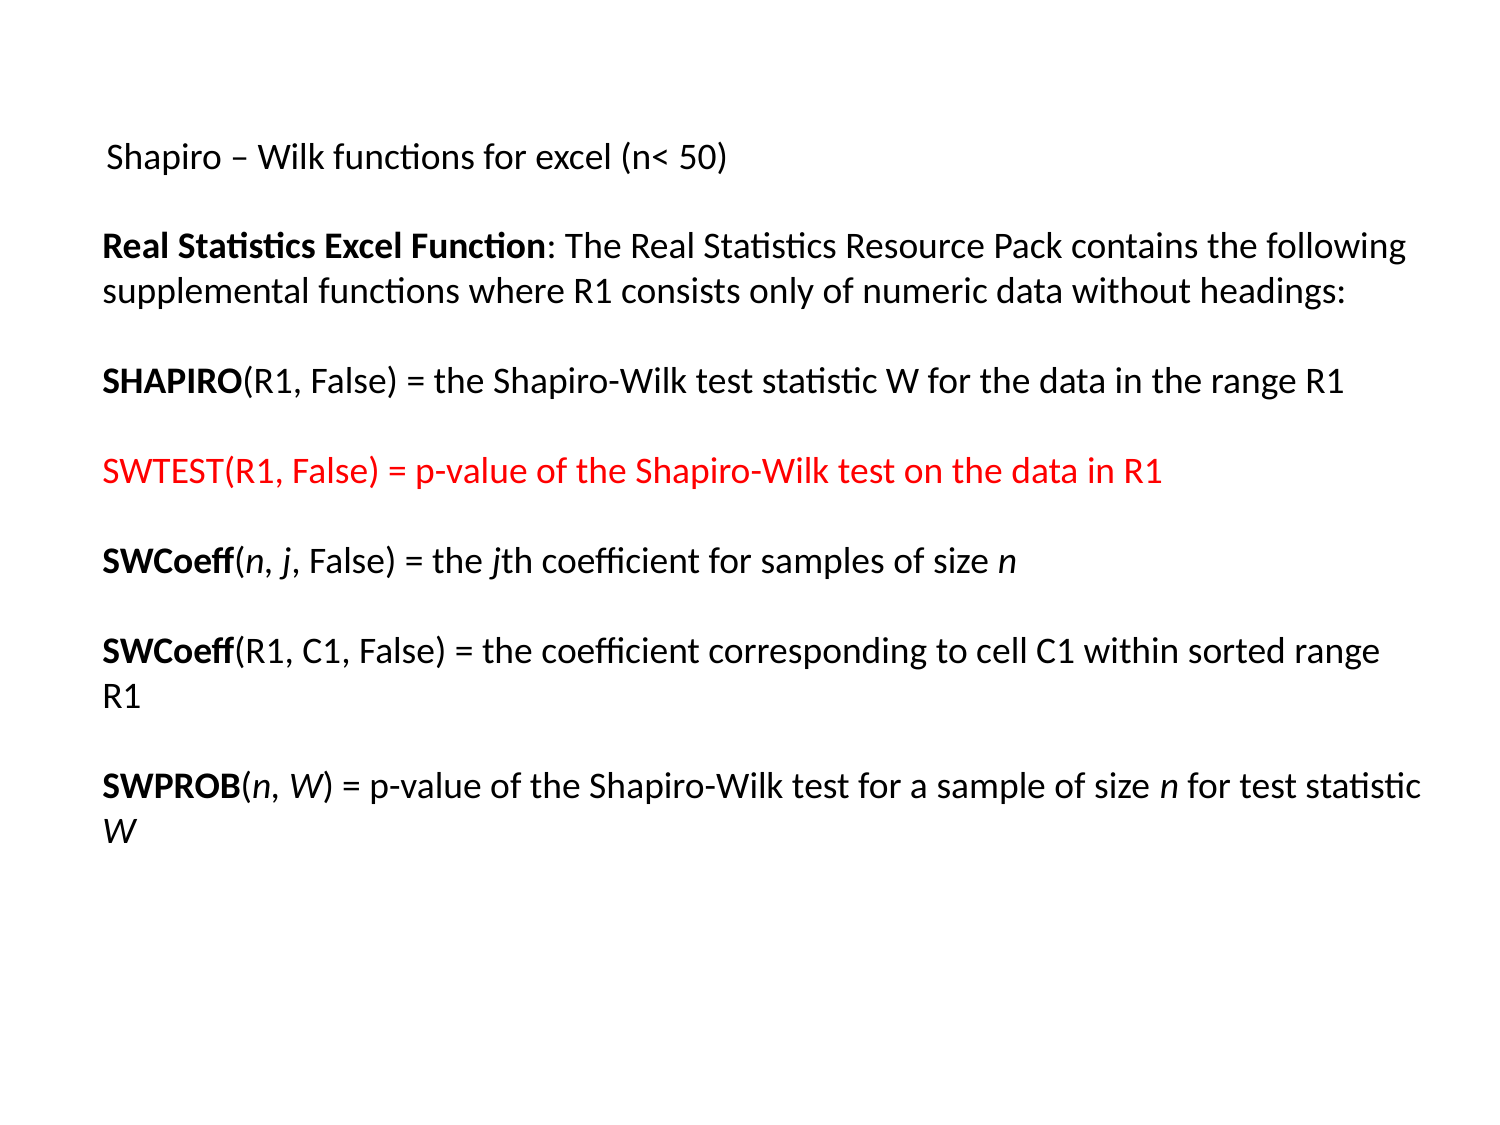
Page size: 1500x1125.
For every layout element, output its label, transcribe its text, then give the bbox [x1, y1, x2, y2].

text_box Shapiro – Wilk functions for excel (n< 50) [91, 124, 744, 185]
text_box Real Statistics Excel Function: The Real Statistics Resource Pack contains the following supplemental functions where R1 consists only of numeric data without headings: SHAPIRO(R1, False) = the Shapiro-Wilk test statistic W for the data in the range R1 SWTEST(R1, False) = p-value of the Shapiro-Wilk test on the data in R1 SWCoeff(n, j, False) = the jth coefficient for samples of size n SWCoeff(R1, C1, False) = the coefficient corresponding to cell C1 within sorted range R1 SWPROB(n, W) = p-value of the Shapiro-Wilk test for a sample of size n for test statistic W [87, 214, 1438, 859]
